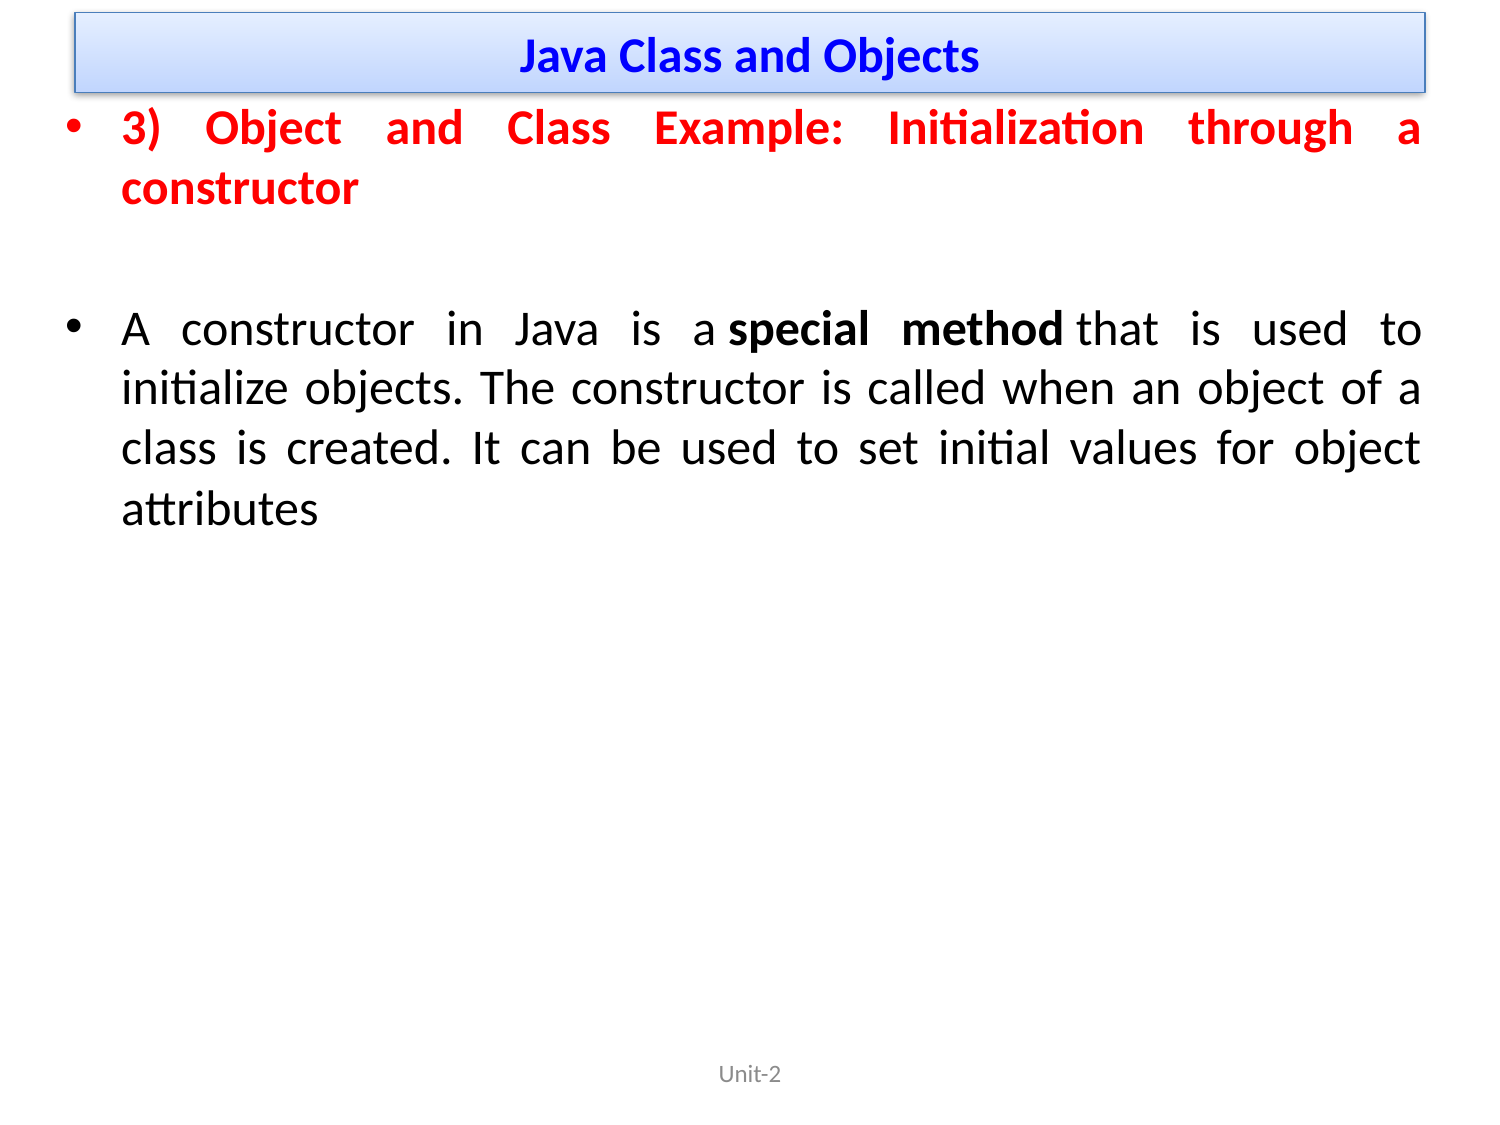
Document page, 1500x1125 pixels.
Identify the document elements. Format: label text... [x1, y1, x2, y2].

title Java Class and Objects [74, 12, 1426, 87]
footer Unit-2 [512, 1042, 988, 1103]
list 3) Object and Class Example: Initialization through a constructor A constructor in Java is a special method that is used to initialize objects. The constructor is called when an object of a class is created. It can be used to set initial values for object attributes [50, 87, 1438, 950]
